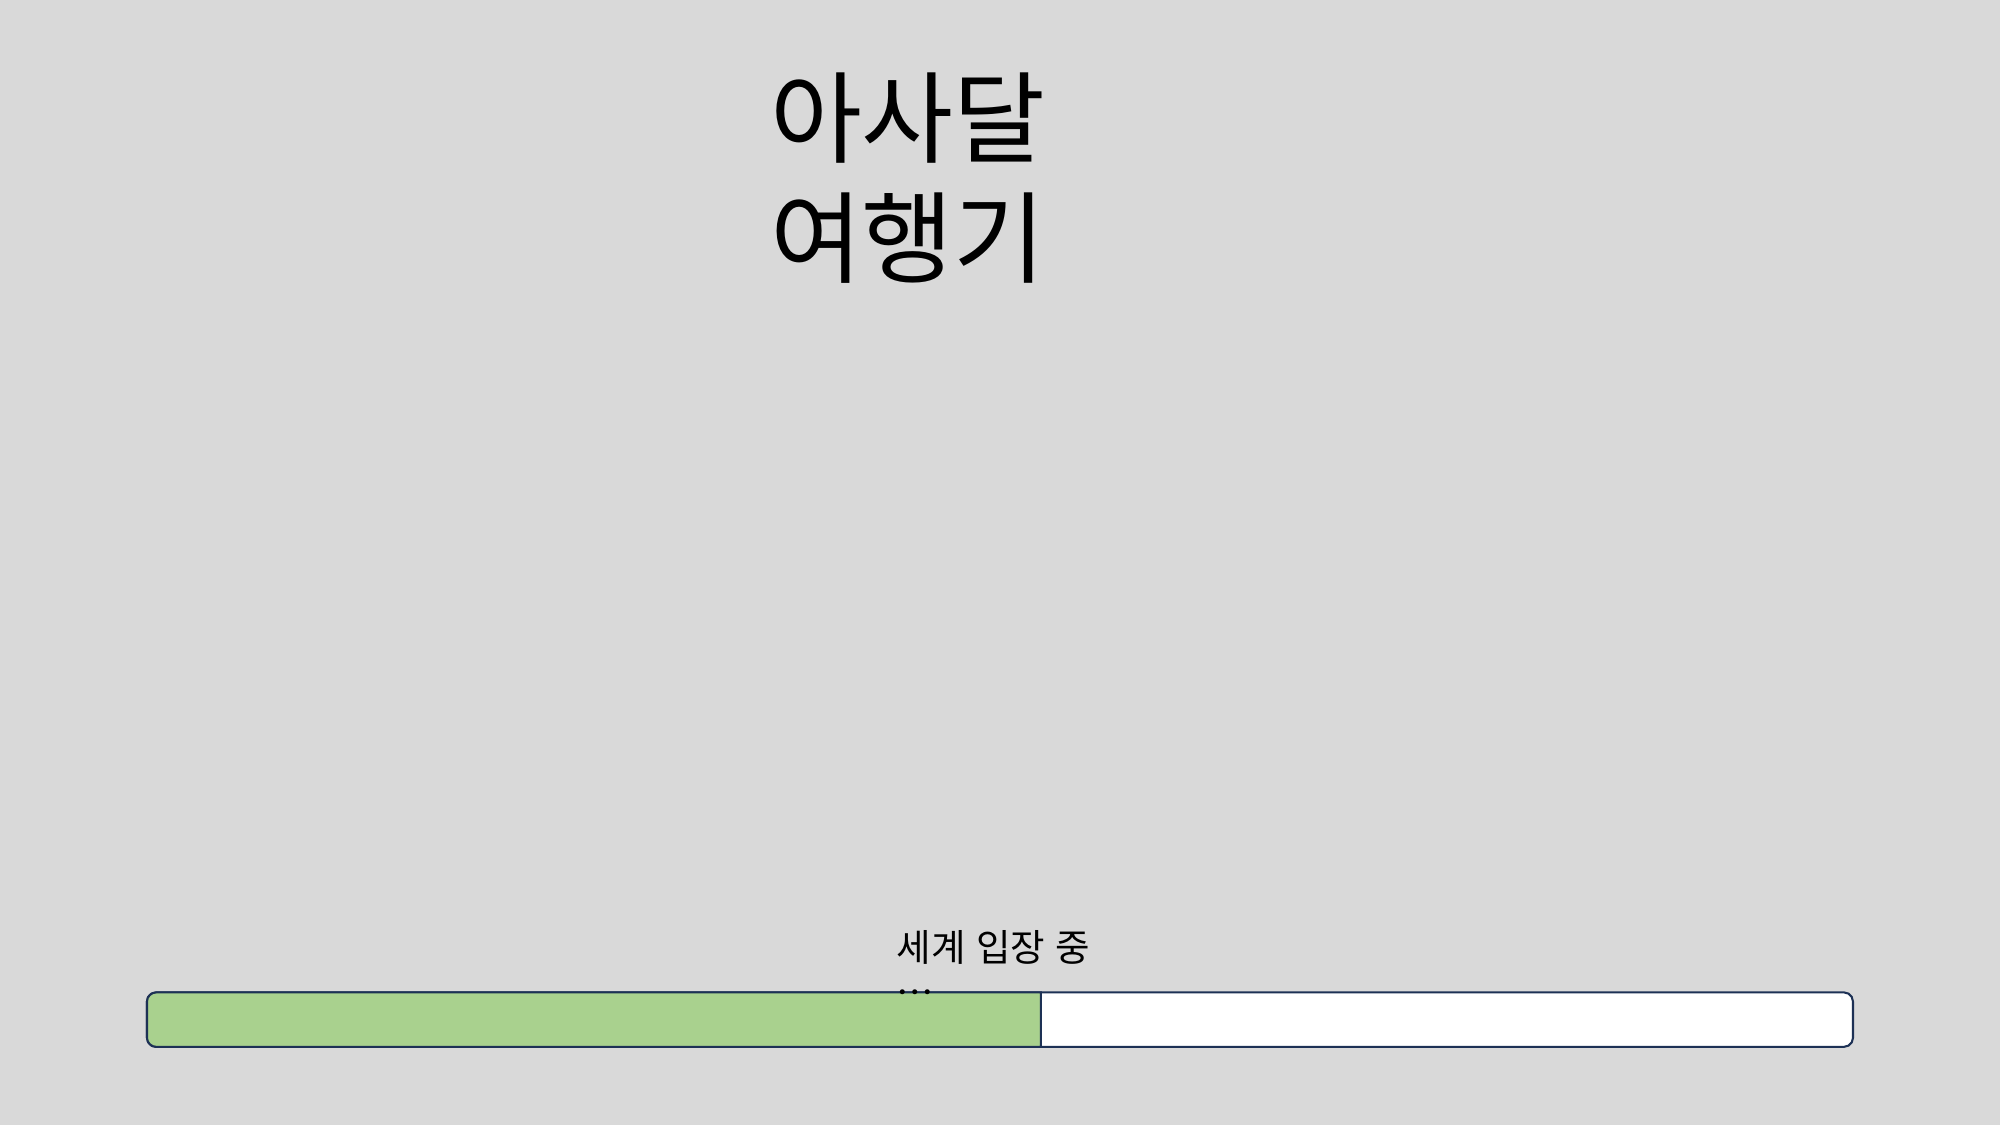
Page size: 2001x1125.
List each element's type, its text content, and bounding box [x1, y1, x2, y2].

text_box [1042, 991, 1855, 1048]
text_box 세계 입장 중… [882, 916, 1118, 1022]
text_box [145, 991, 1042, 1048]
text_box 아사달 여행기 [755, 48, 1245, 304]
